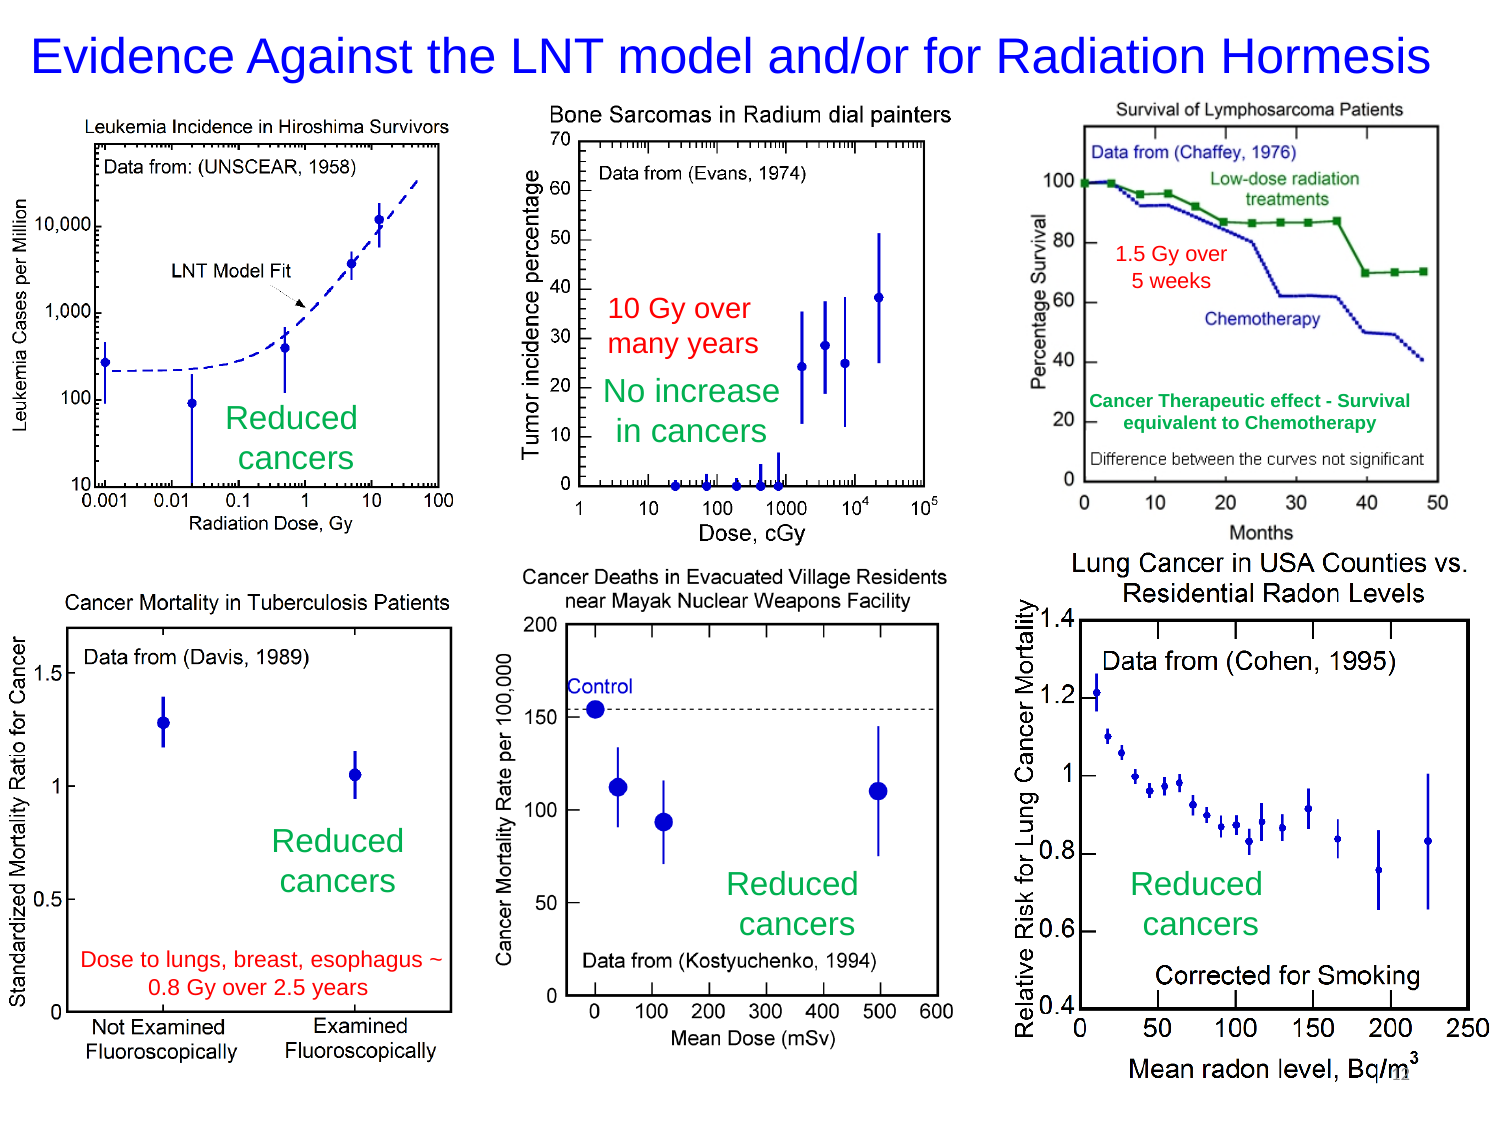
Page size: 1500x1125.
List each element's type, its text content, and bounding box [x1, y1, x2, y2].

text_box Evidence Against the LNT model and/or for Radiation Hormesis [4, 24, 1458, 82]
picture [1006, 96, 1493, 1093]
picture [0, 585, 459, 1069]
picture [4, 111, 459, 539]
picture [486, 560, 960, 1055]
picture [513, 98, 960, 552]
